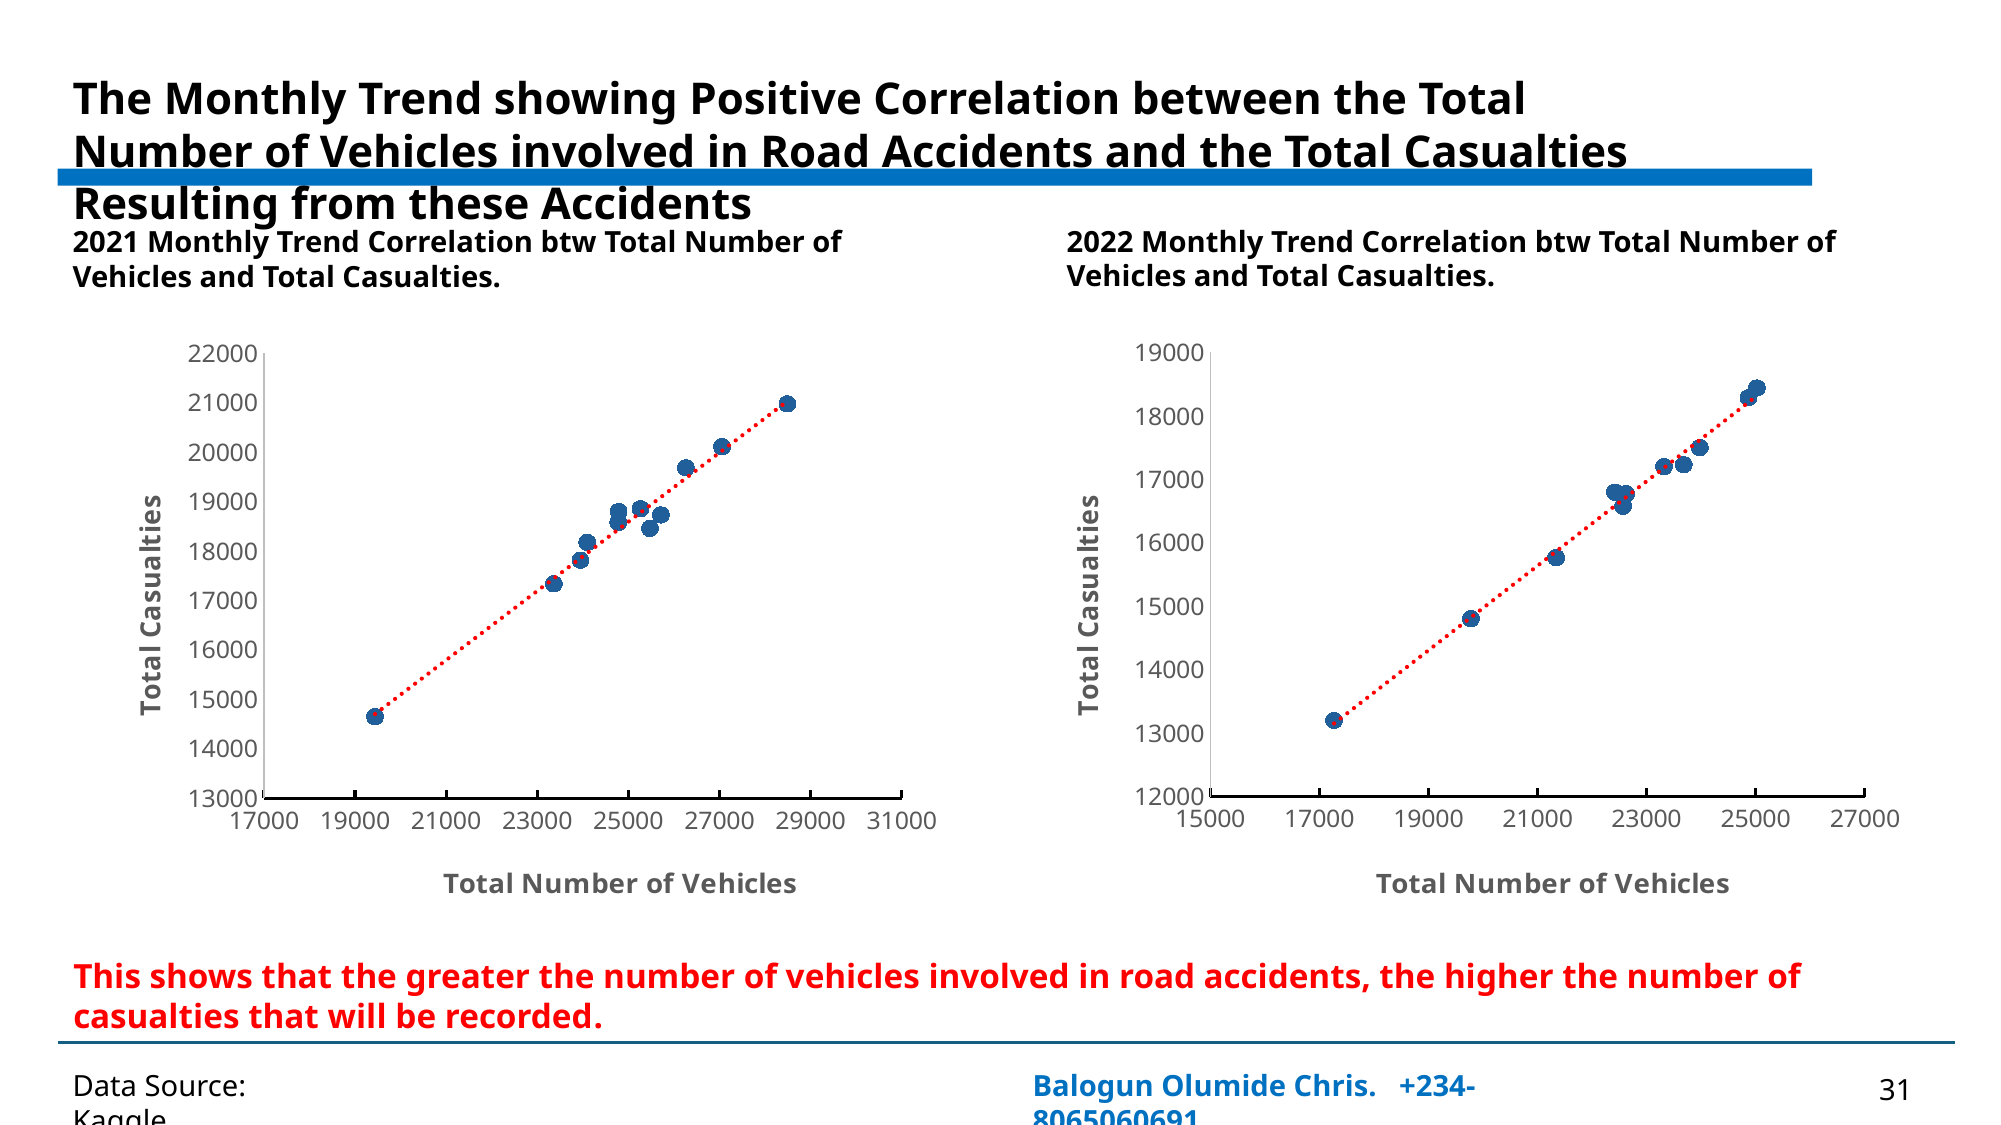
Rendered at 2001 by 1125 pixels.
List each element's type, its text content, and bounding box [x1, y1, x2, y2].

text_box Data Source: Kaggle.. [57, 1060, 374, 1125]
text_box 2022 Monthly Trend Correlation btw Total Number of Vehicles and Total Casualties. [1051, 215, 1943, 301]
chart [110, 331, 954, 910]
text_box This shows that the greater the number of vehicles involved in road accidents, the higher the number of casualties that will be recorded. [58, 948, 1977, 1043]
text_box 2021 Monthly Trend Correlation btw Total Number of Vehicles and Total Casualties. [57, 215, 953, 301]
text_box The Monthly Trend showing Positive Correlation between the Total Number of Vehicles involved in Road Accidents and the Total Casualties Resulting from these Accidents [57, 63, 1709, 237]
text_box 31 [1864, 1063, 1935, 1114]
text_box Balogun Olumide Chris. +234-8065060691 [1017, 1060, 1595, 1125]
chart [1051, 330, 1919, 910]
text_box [1709, 167, 1814, 187]
